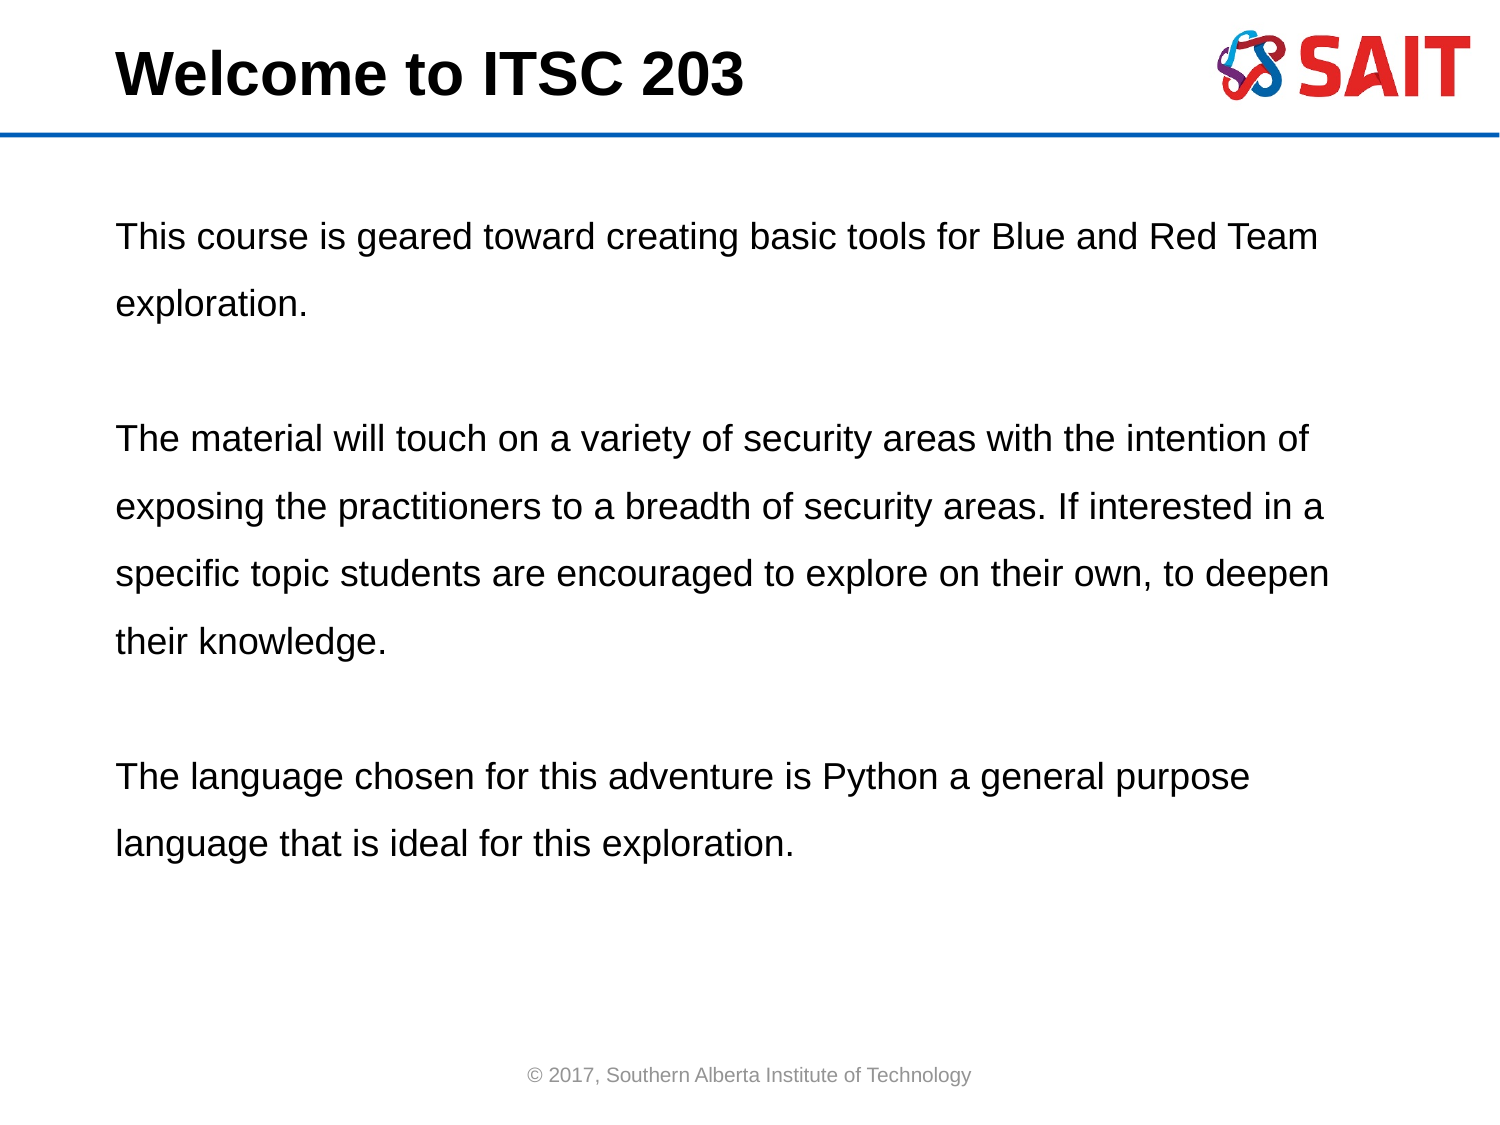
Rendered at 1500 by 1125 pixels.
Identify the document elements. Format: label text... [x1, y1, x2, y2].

text_box Welcome to ITSC 203 [100, 26, 1200, 138]
picture [1187, 0, 1500, 130]
text_box This course is geared toward creating basic tools for Blue and Red Team exploration. The material will touch on a variety of security areas with the intention of exposing the practitioners to a breadth of security areas. If interested in a specific topic students are encouraged to explore on their own, to deepen their knowledge. The language chosen for this adventure is Python a general purpose language that is ideal for this exploration. [100, 181, 1400, 872]
